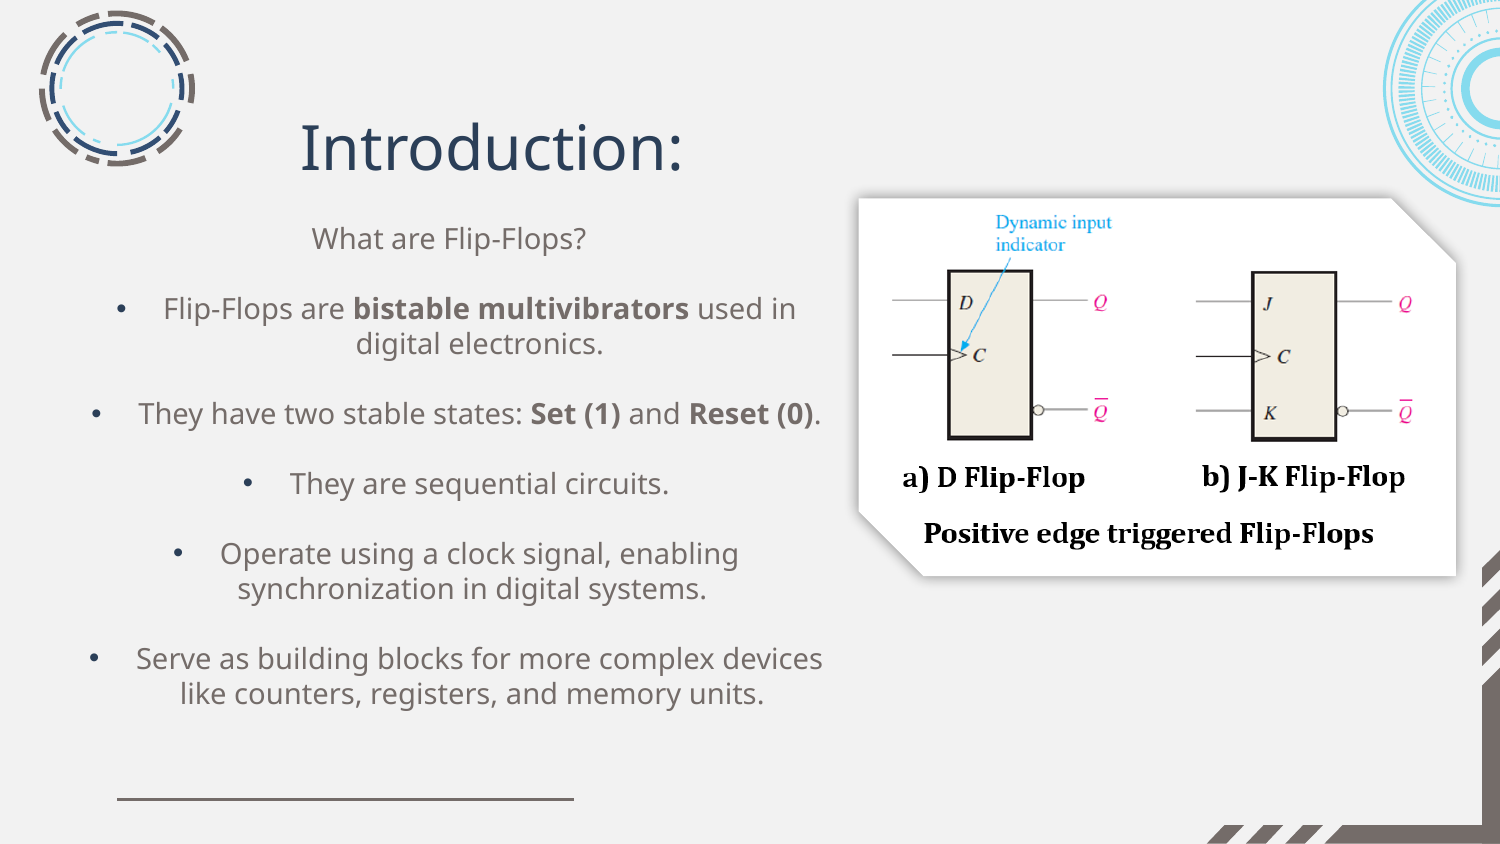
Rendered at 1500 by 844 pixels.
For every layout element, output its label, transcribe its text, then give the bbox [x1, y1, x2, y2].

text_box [38, 10, 196, 167]
subtitle What are Flip-Flops? Flip-Flops are bistable multivibrators used in digital electronics. They have two stable states: Set (1) and Reset (0). They are sequential circuits. Operate using a clock signal, enabling synchronization in digital systems. Serve as building blocks for more complex devices like counters, registers, and memory units. [67, 205, 846, 762]
title Introduction: [285, 114, 894, 198]
picture [865, 205, 1449, 569]
